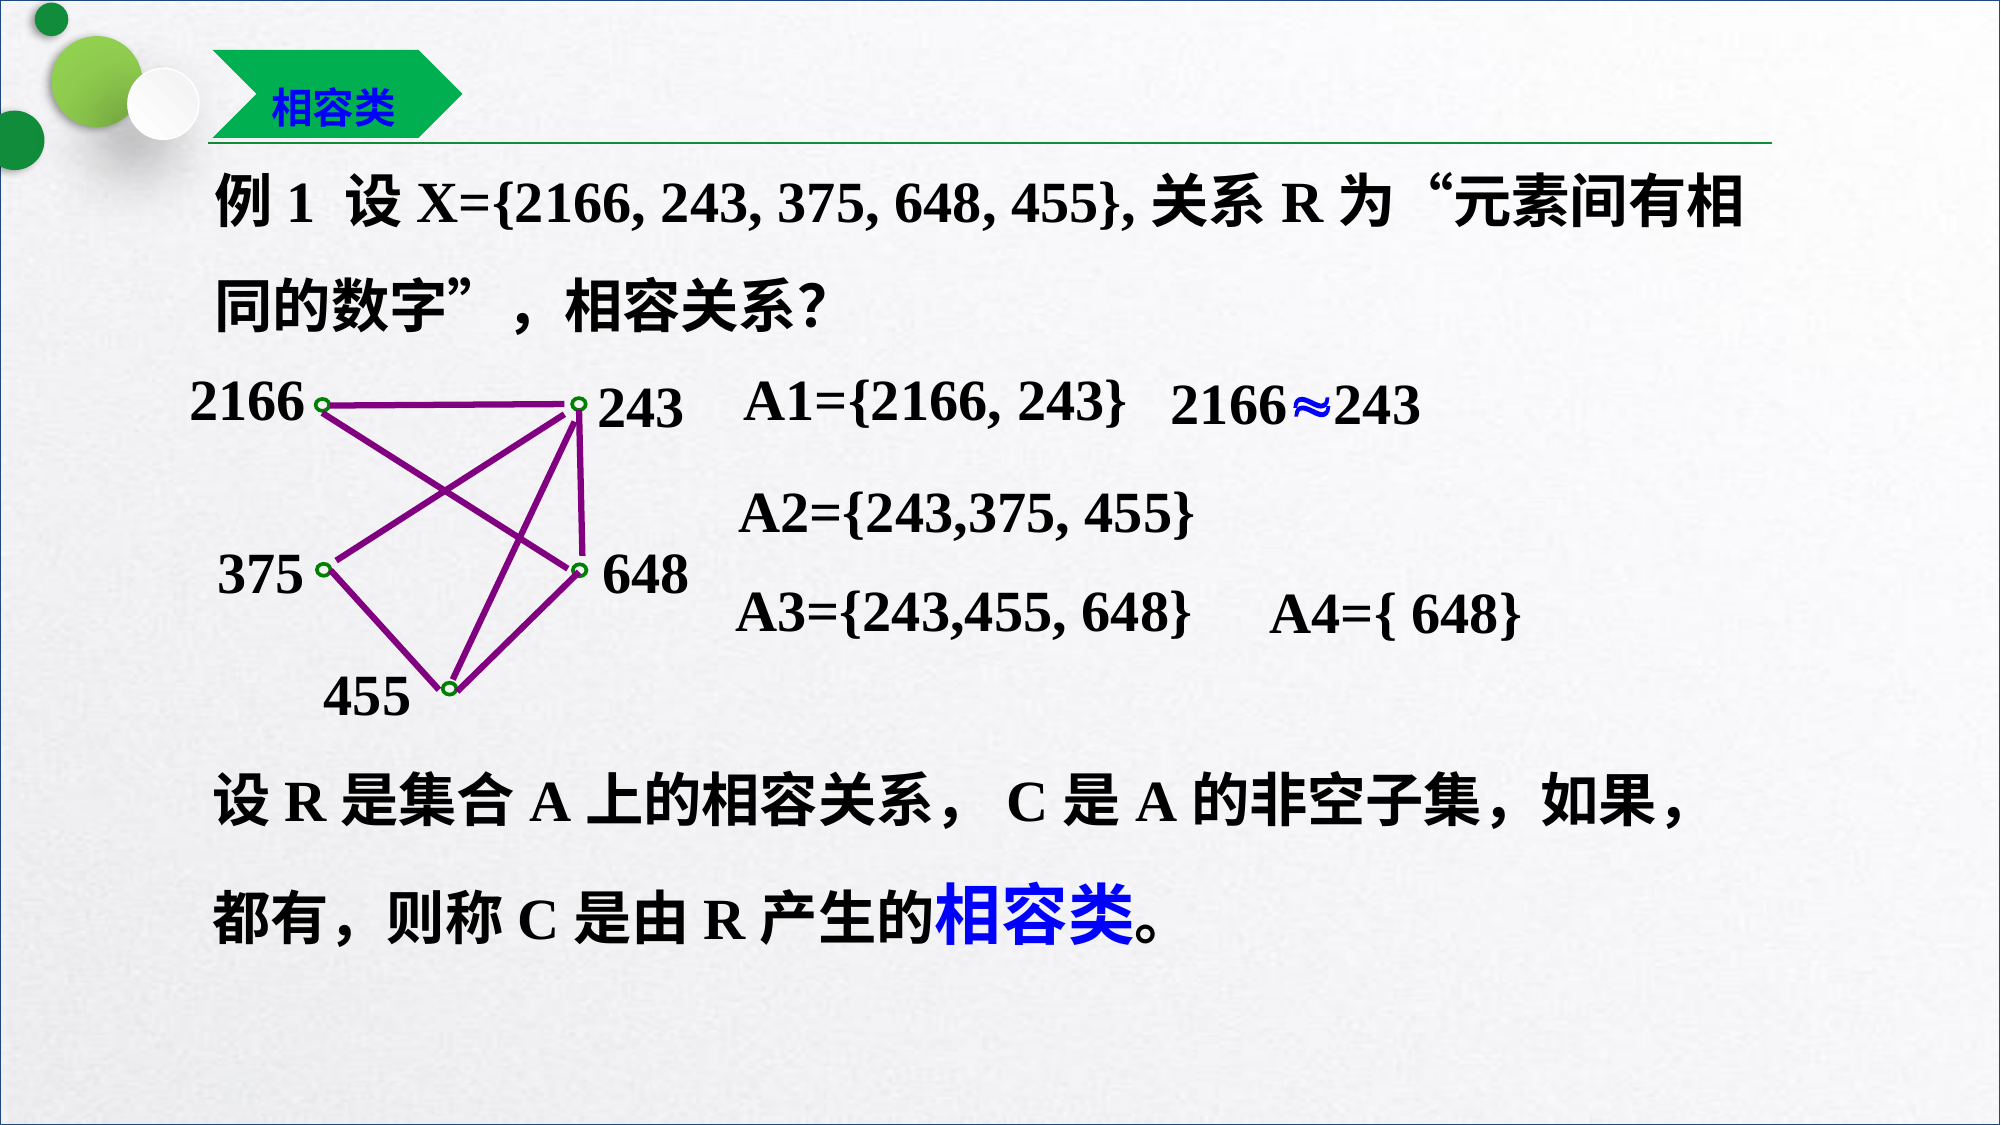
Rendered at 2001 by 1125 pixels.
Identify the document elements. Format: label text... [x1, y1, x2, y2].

text_box A2={243,375, 455} [755, 432, 1211, 552]
text_box A3={243,455, 648} [755, 530, 1208, 651]
text_box 2166243 [1155, 323, 1437, 444]
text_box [174, 354, 751, 736]
picture [1, 1, 1999, 1124]
text_box 相容类 [212, 49, 463, 121]
text_box 例1 设X={2166, 243, 375, 648, 455},关系R为“元素间有相同的数字”，相容关系？ [199, 121, 1763, 347]
text_box A1={2166, 243} [728, 319, 1143, 432]
text_box A4={ 648} [1254, 533, 1538, 653]
